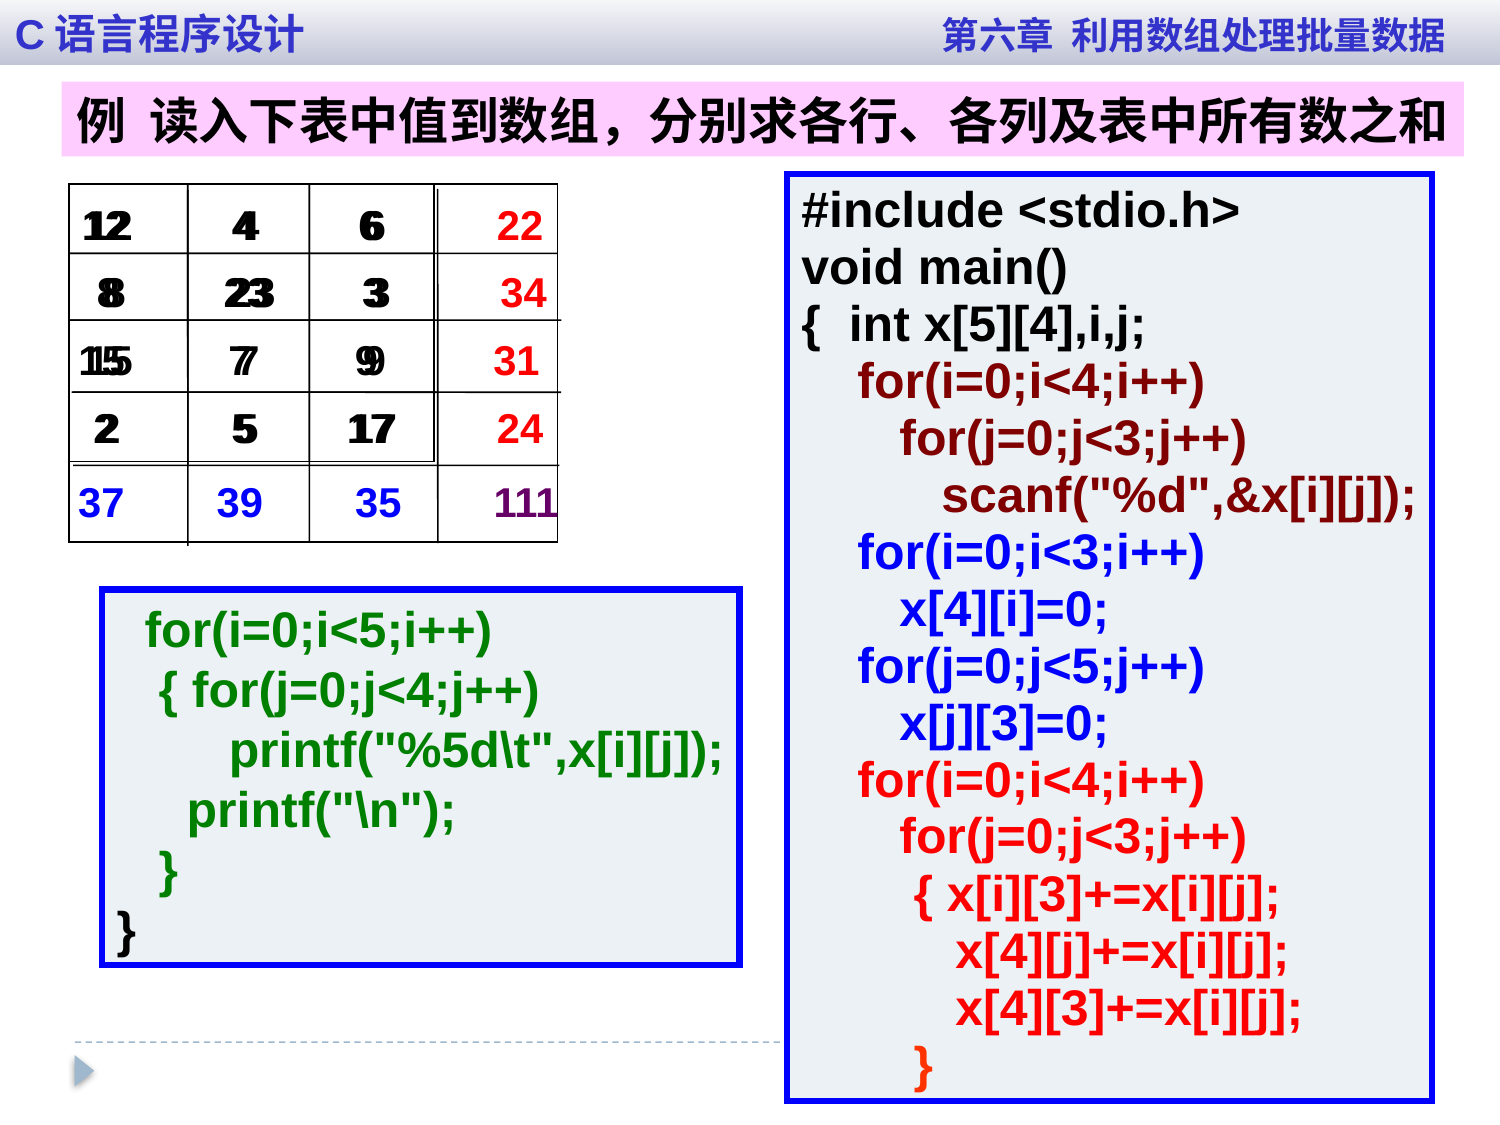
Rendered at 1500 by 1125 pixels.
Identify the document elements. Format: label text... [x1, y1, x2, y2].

text_box 例 读入下表中值到数组，分别求各行、各列及表中所有数之和 [61, 81, 1464, 157]
text_box C语言程序设计 第六章 利用数组处理批量数据 [0, 0, 1500, 65]
text_box for(i=0;i<5;i++) { for(j=0;j<4;j++) printf("%5d\t",x[i][j]); printf("\n"); } } [101, 589, 740, 965]
text_box #include <stdio.h> void main() { int x[5][4],i,j; for(i=0;i<4;i++) for(j=0;j<3;j++) scanf("%d",&x[i][j]); for(i=0;i<3;i++) x[4][i]=0; for(j=0;j<5;j++) x[j][3]=0; for(i=0;i<4;i++) for(j=0;j<3;j++) { x[i][3]+=x[i][j]; x[4][j]+=x[i][j]; x[4][3]+=x[i][j]; } [786, 173, 1433, 1102]
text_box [68, 183, 562, 546]
